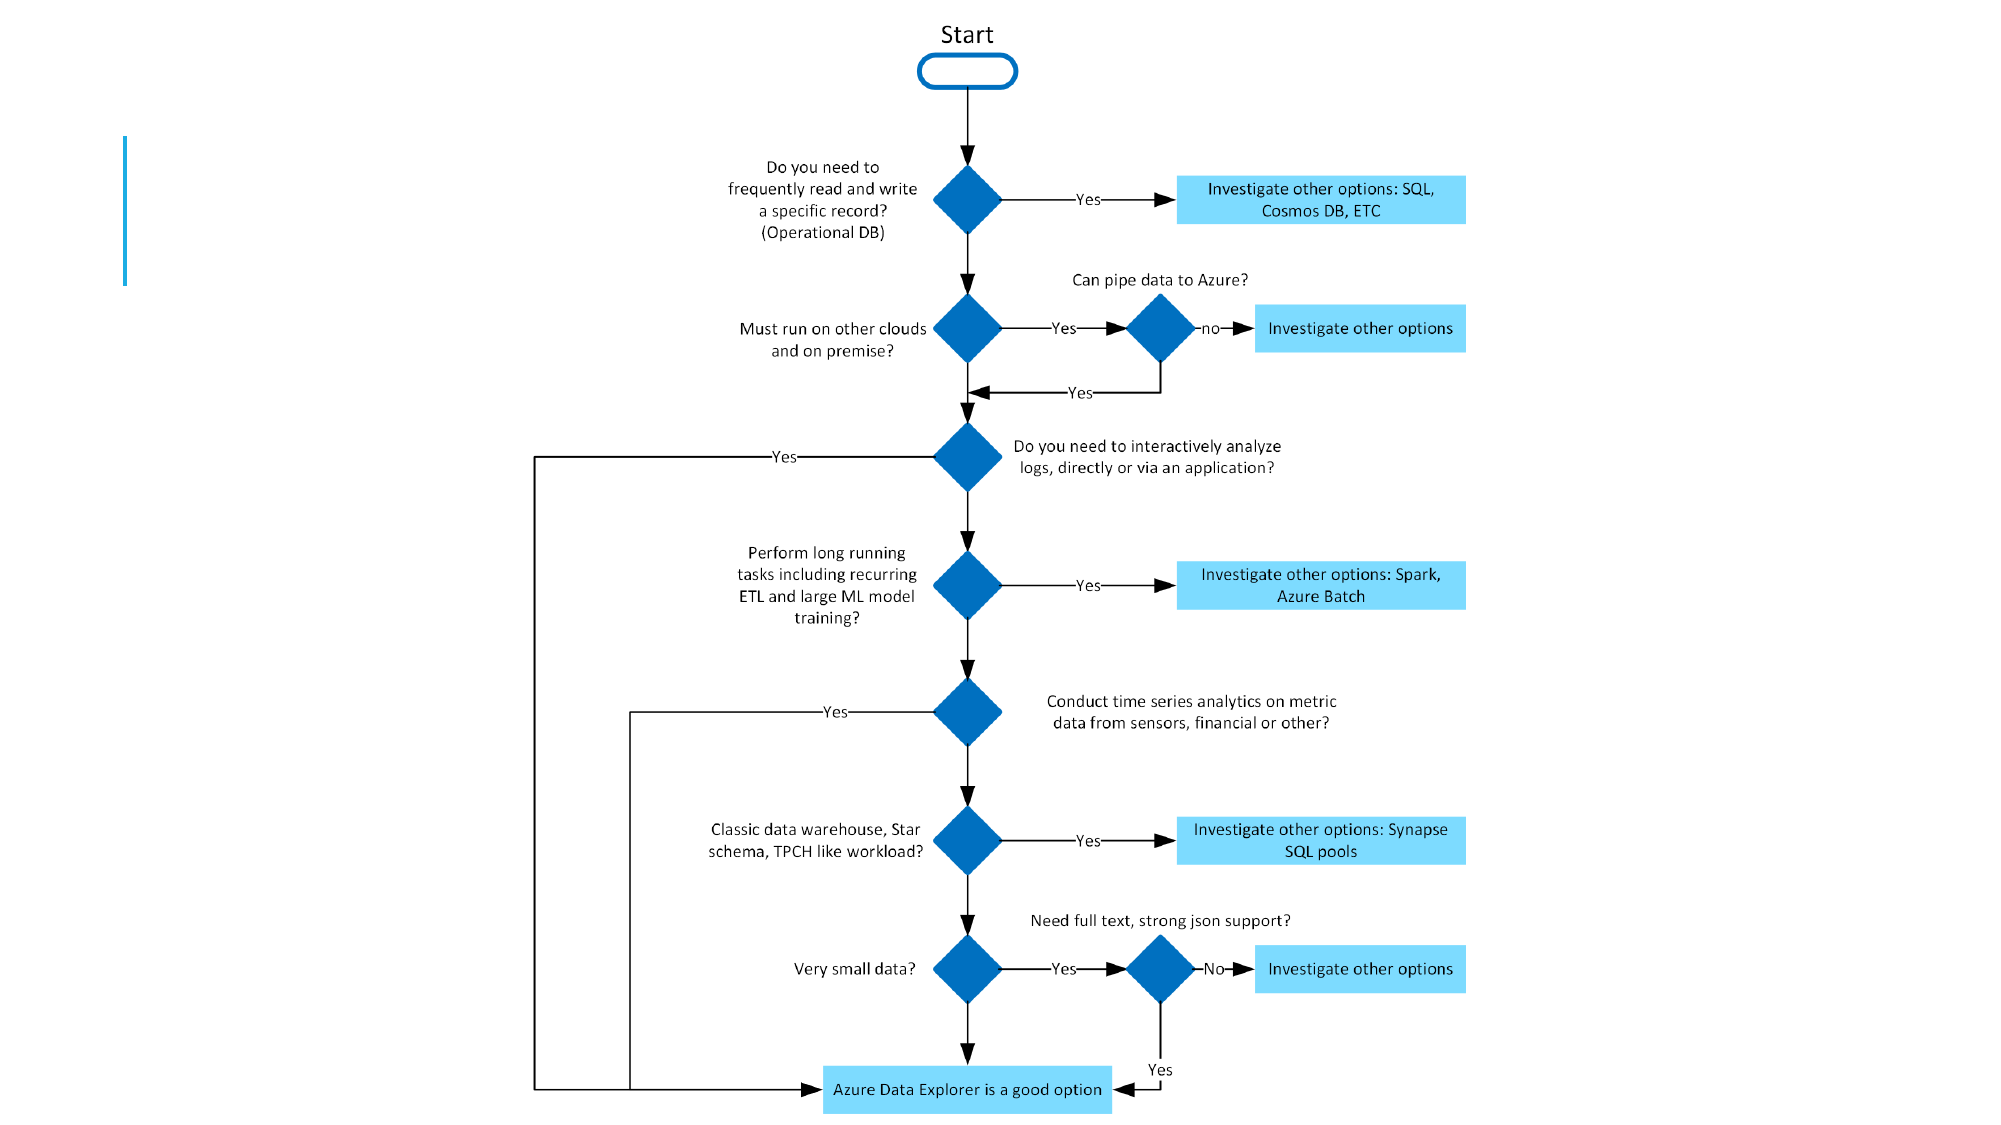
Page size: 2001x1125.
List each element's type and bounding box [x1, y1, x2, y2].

picture [522, 0, 1478, 1125]
